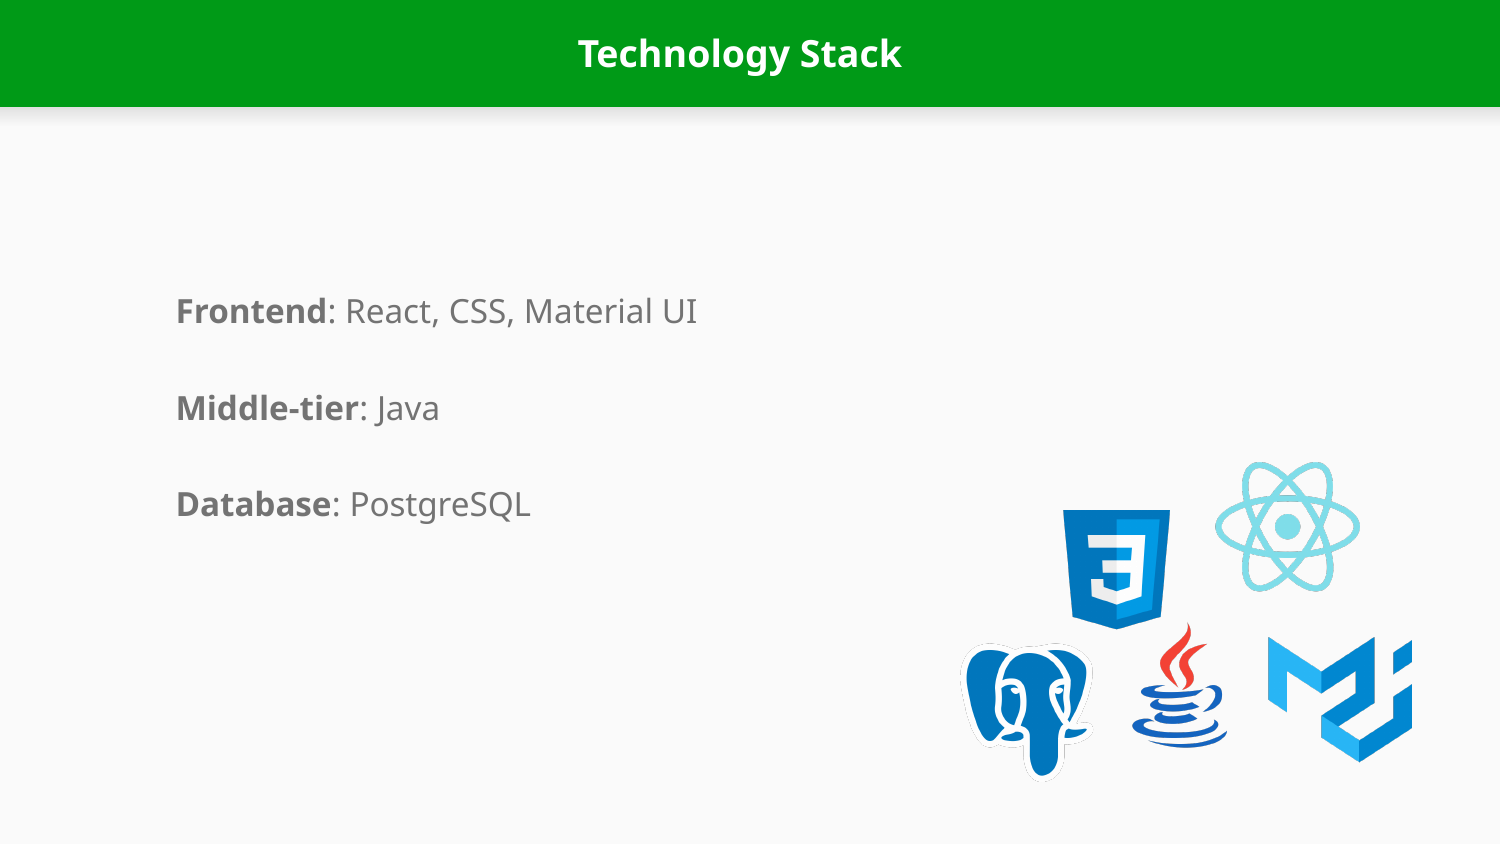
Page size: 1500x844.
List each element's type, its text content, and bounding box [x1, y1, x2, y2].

picture [954, 494, 1255, 785]
picture [1212, 451, 1363, 602]
list Frontend: React, CSS, Material UI Middle-tier: Java Database: PostgreSQL [160, 235, 769, 671]
title Technology Stack [16, 2, 1464, 102]
picture [1264, 620, 1416, 772]
